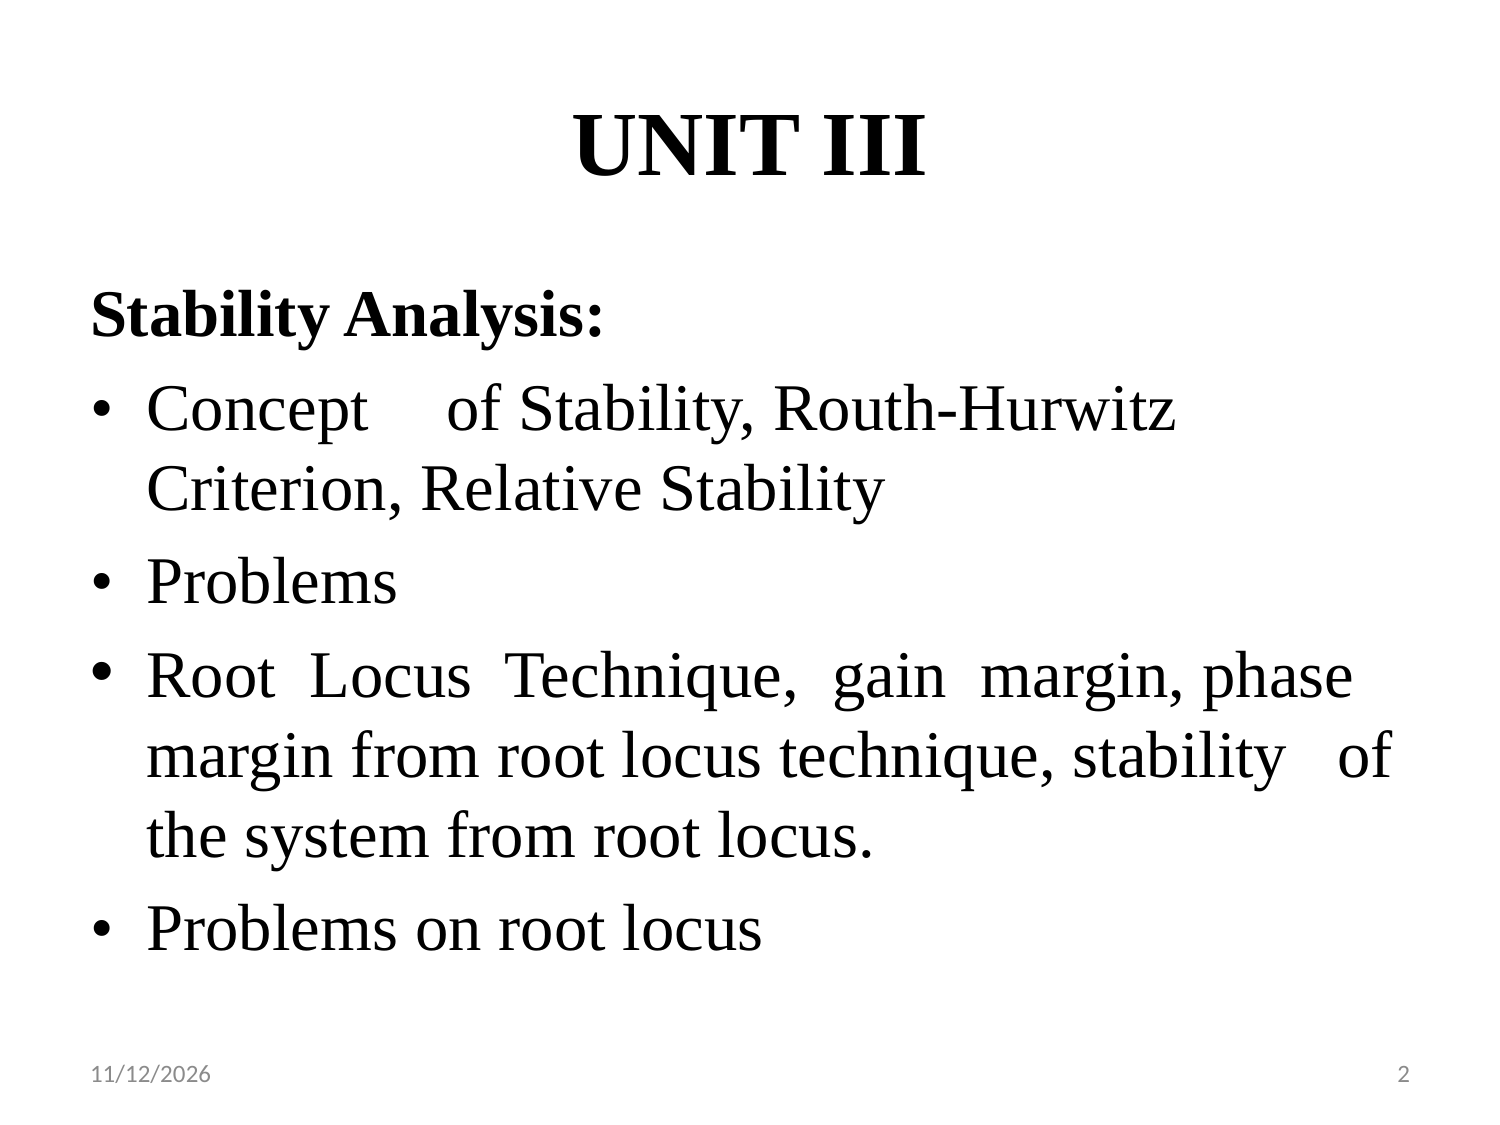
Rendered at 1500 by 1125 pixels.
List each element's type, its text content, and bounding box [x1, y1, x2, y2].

slide_number 2 [1074, 1042, 1425, 1103]
list Stability Analysis: • Concept of Stability, Routh-Hurwitz Criterion, Relative Stability • Problems Root Locus Technique, gain margin, phase margin from root locus technique, stability of the system from root locus. • Problems on root locus [75, 262, 1425, 1005]
title UNIT III [75, 45, 1425, 233]
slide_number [75, 1042, 425, 1103]
